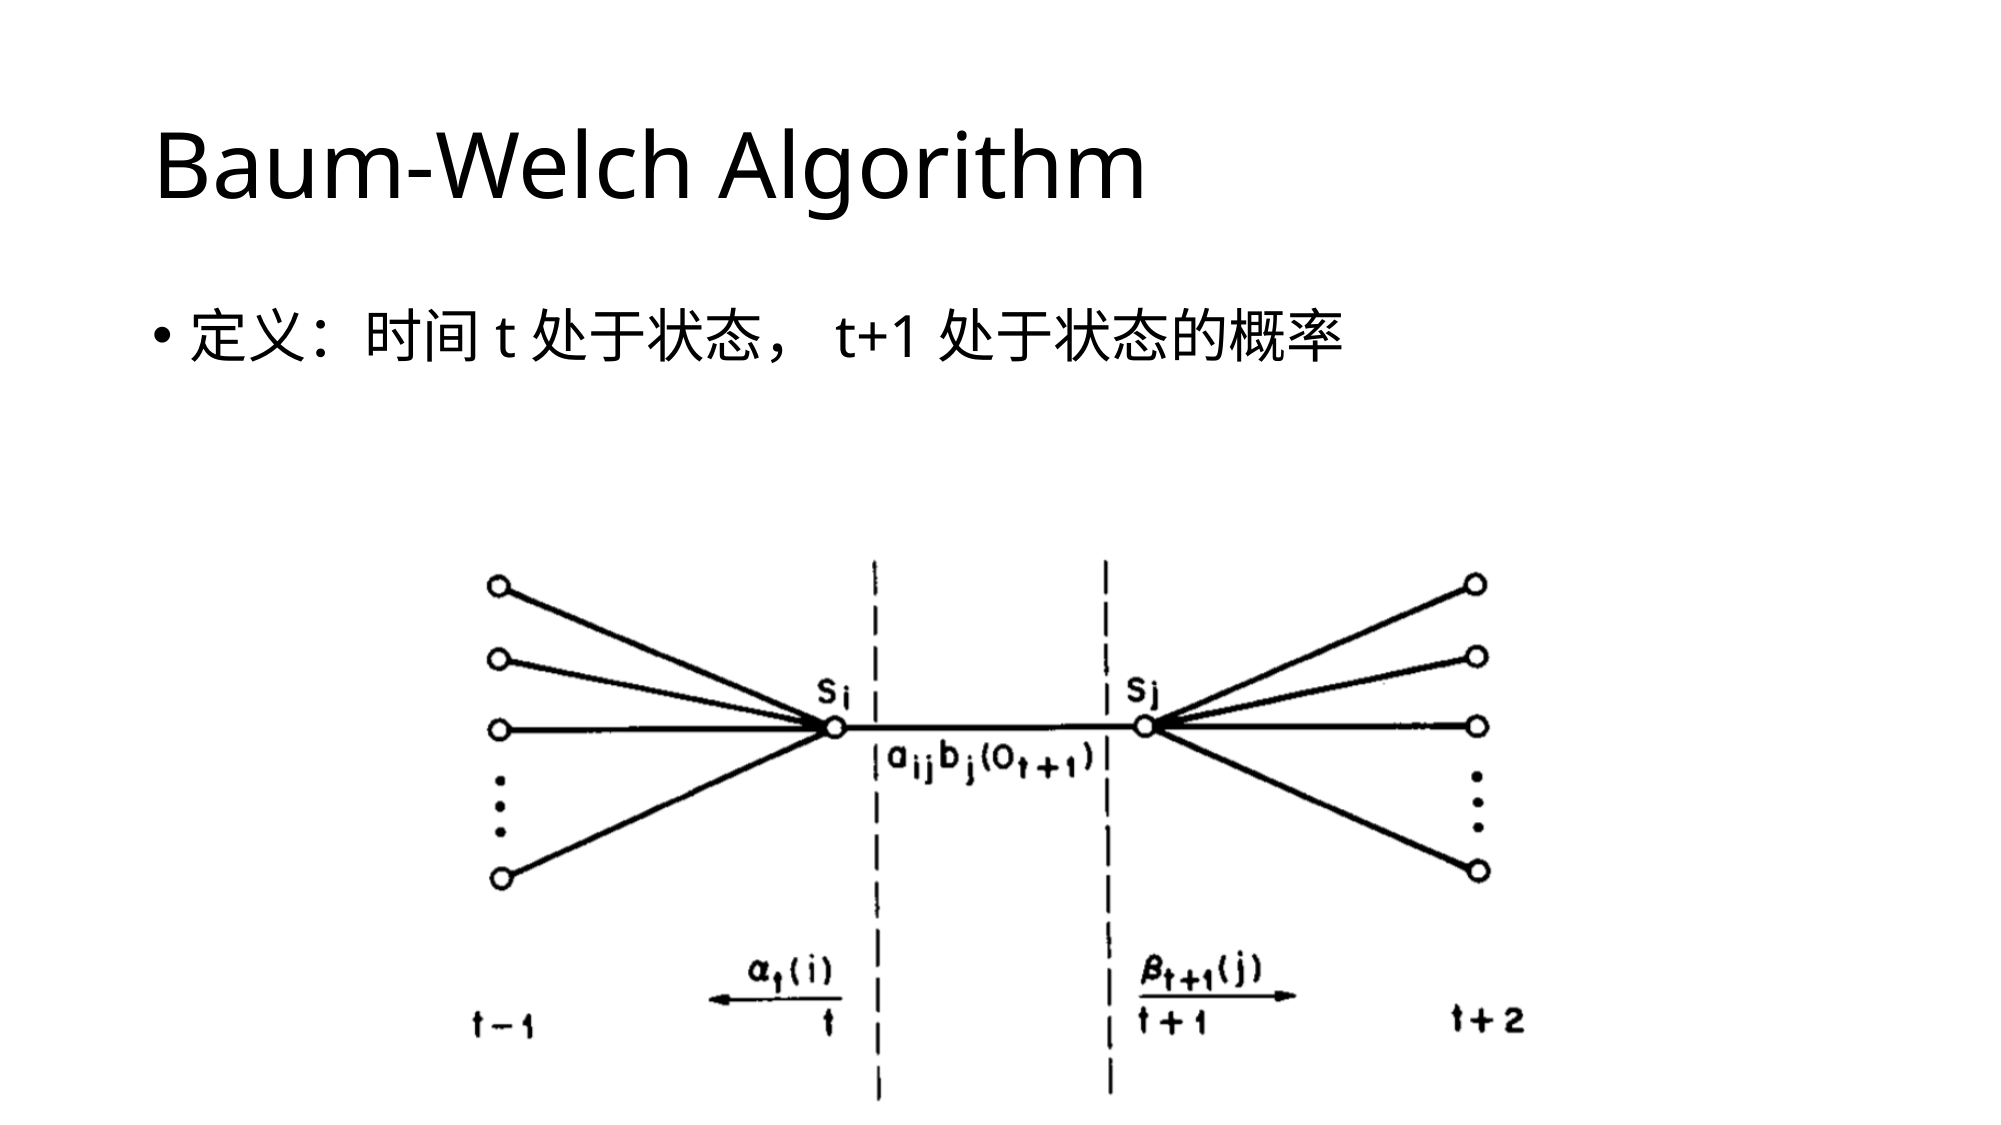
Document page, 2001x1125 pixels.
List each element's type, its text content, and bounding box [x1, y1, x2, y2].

picture [464, 548, 1535, 1125]
title Baum-Welch Algorithm [137, 59, 1863, 278]
